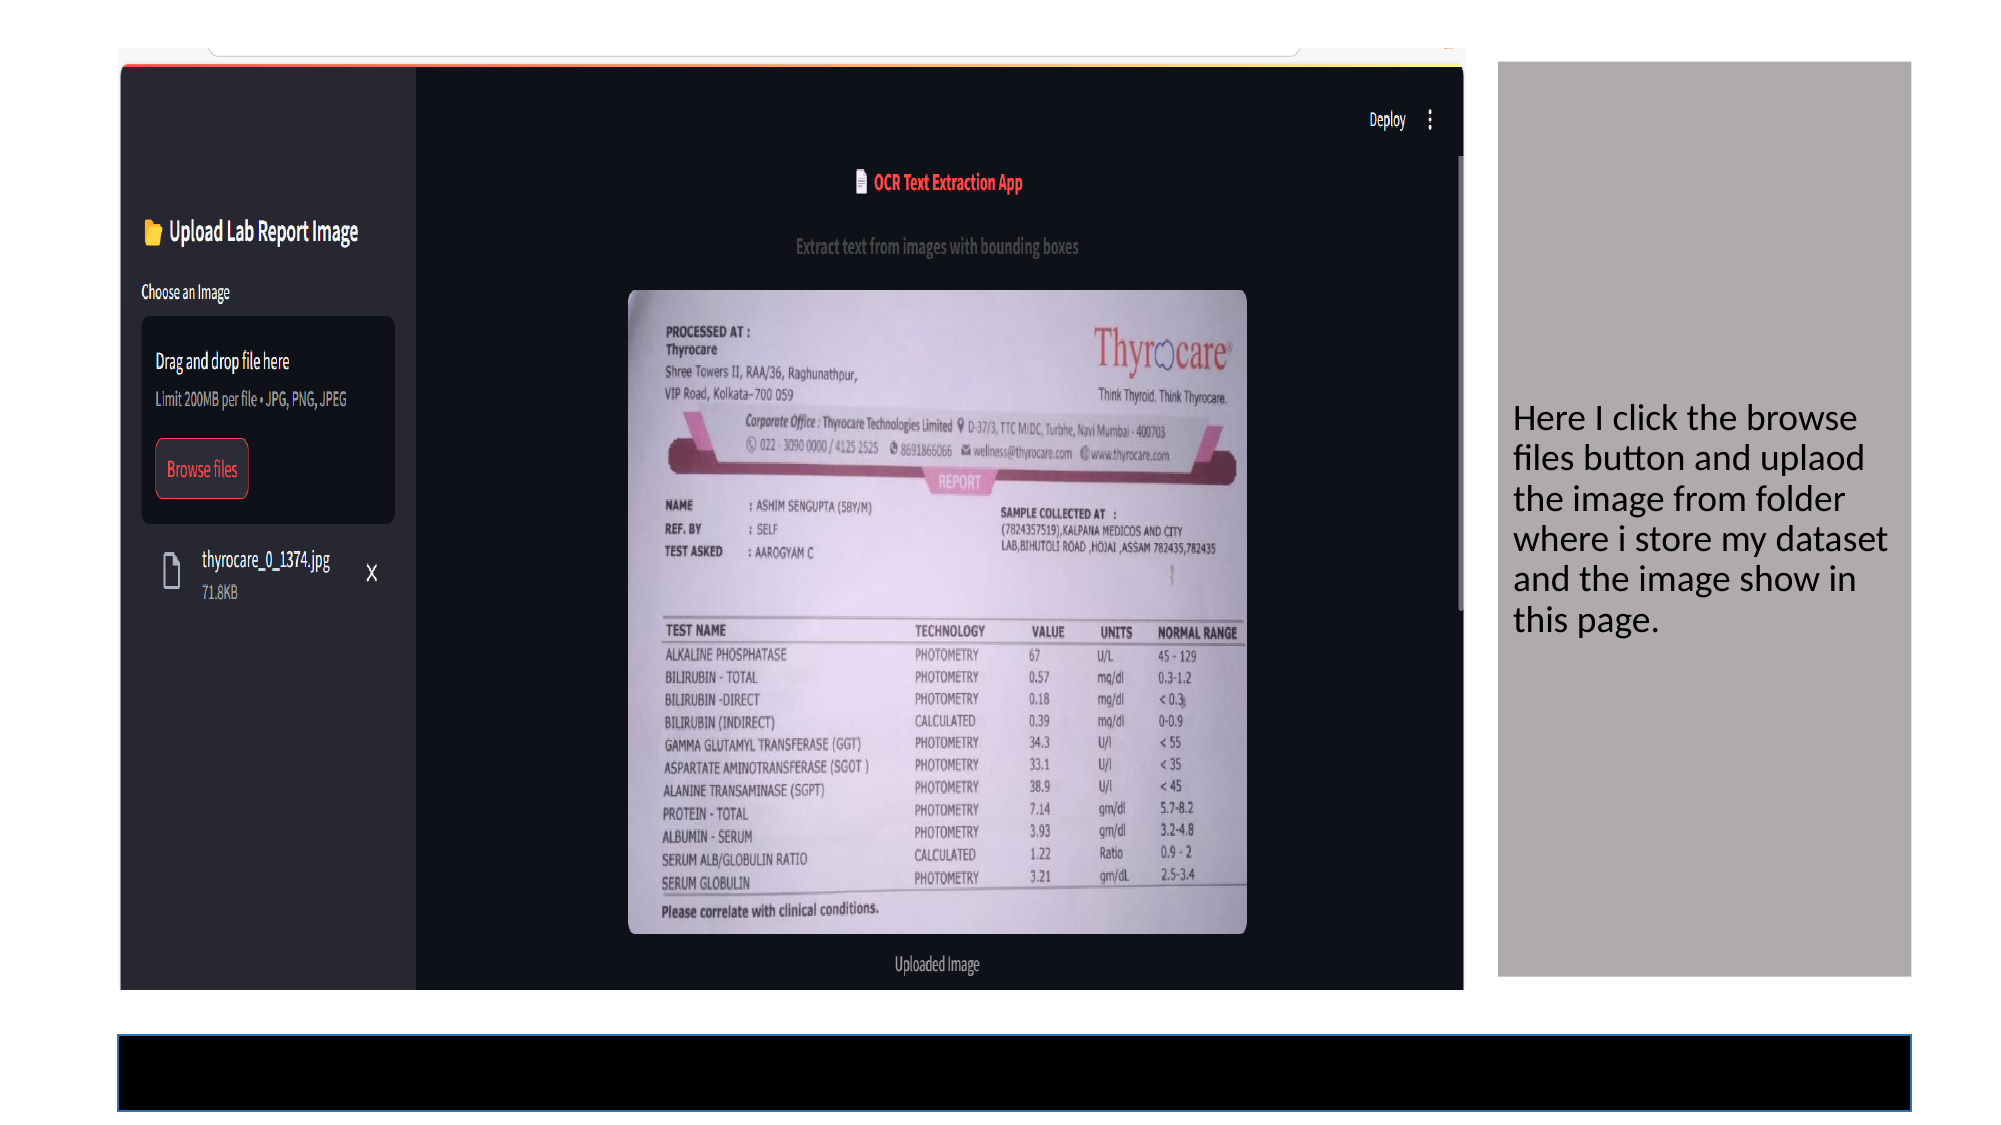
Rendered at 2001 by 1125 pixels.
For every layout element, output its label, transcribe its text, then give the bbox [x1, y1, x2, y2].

title Here I click the browse files button and uplaod the image from folder where i store my dataset and the image show in this page. [1498, 61, 1912, 977]
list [118, 48, 1466, 990]
text_box [117, 1034, 1912, 1112]
